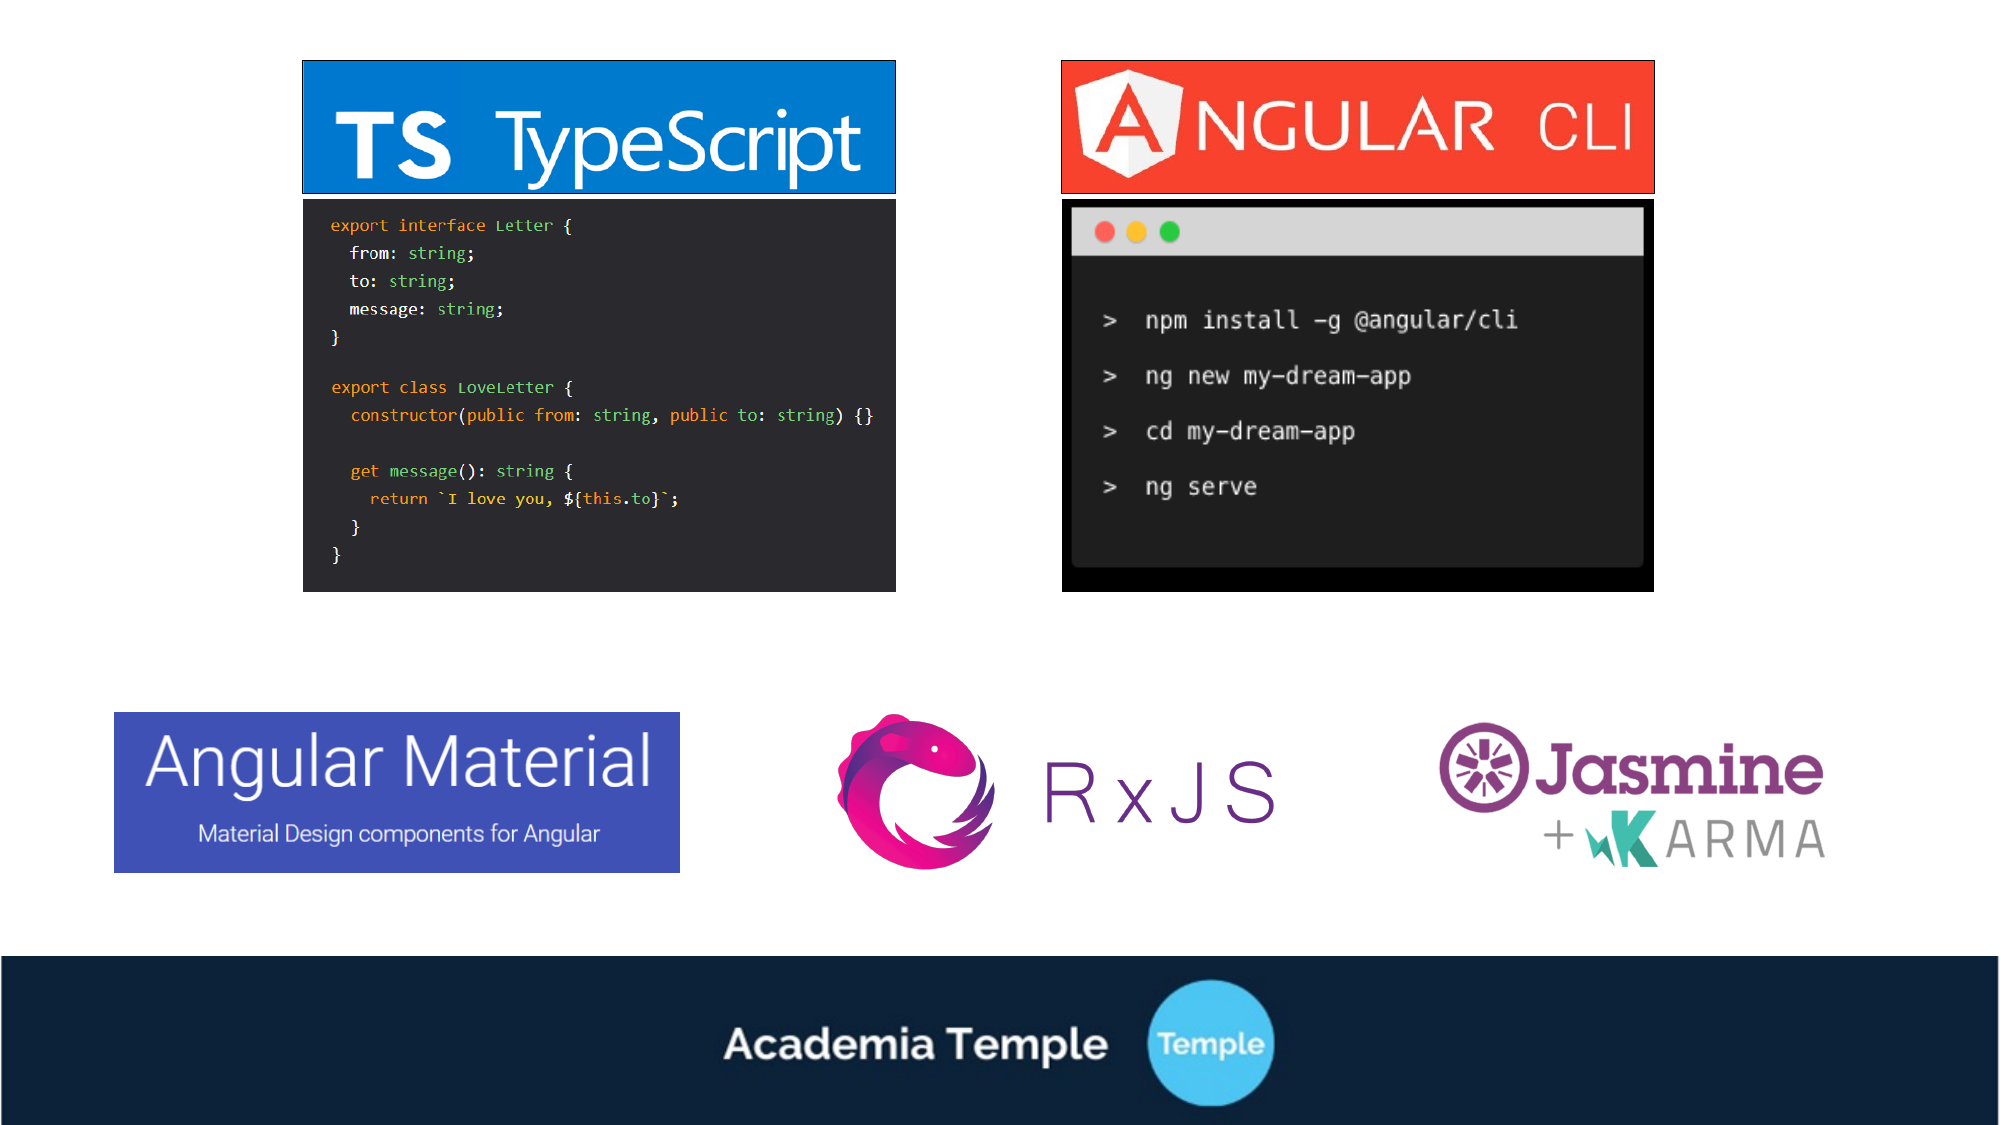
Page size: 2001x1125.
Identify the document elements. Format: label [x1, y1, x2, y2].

picture [114, 712, 680, 873]
picture [1427, 710, 1841, 873]
picture [303, 199, 896, 592]
picture [801, 710, 1306, 872]
picture [1061, 61, 1654, 193]
picture [303, 61, 896, 193]
picture [1061, 199, 1654, 592]
picture [0, 956, 2000, 1125]
